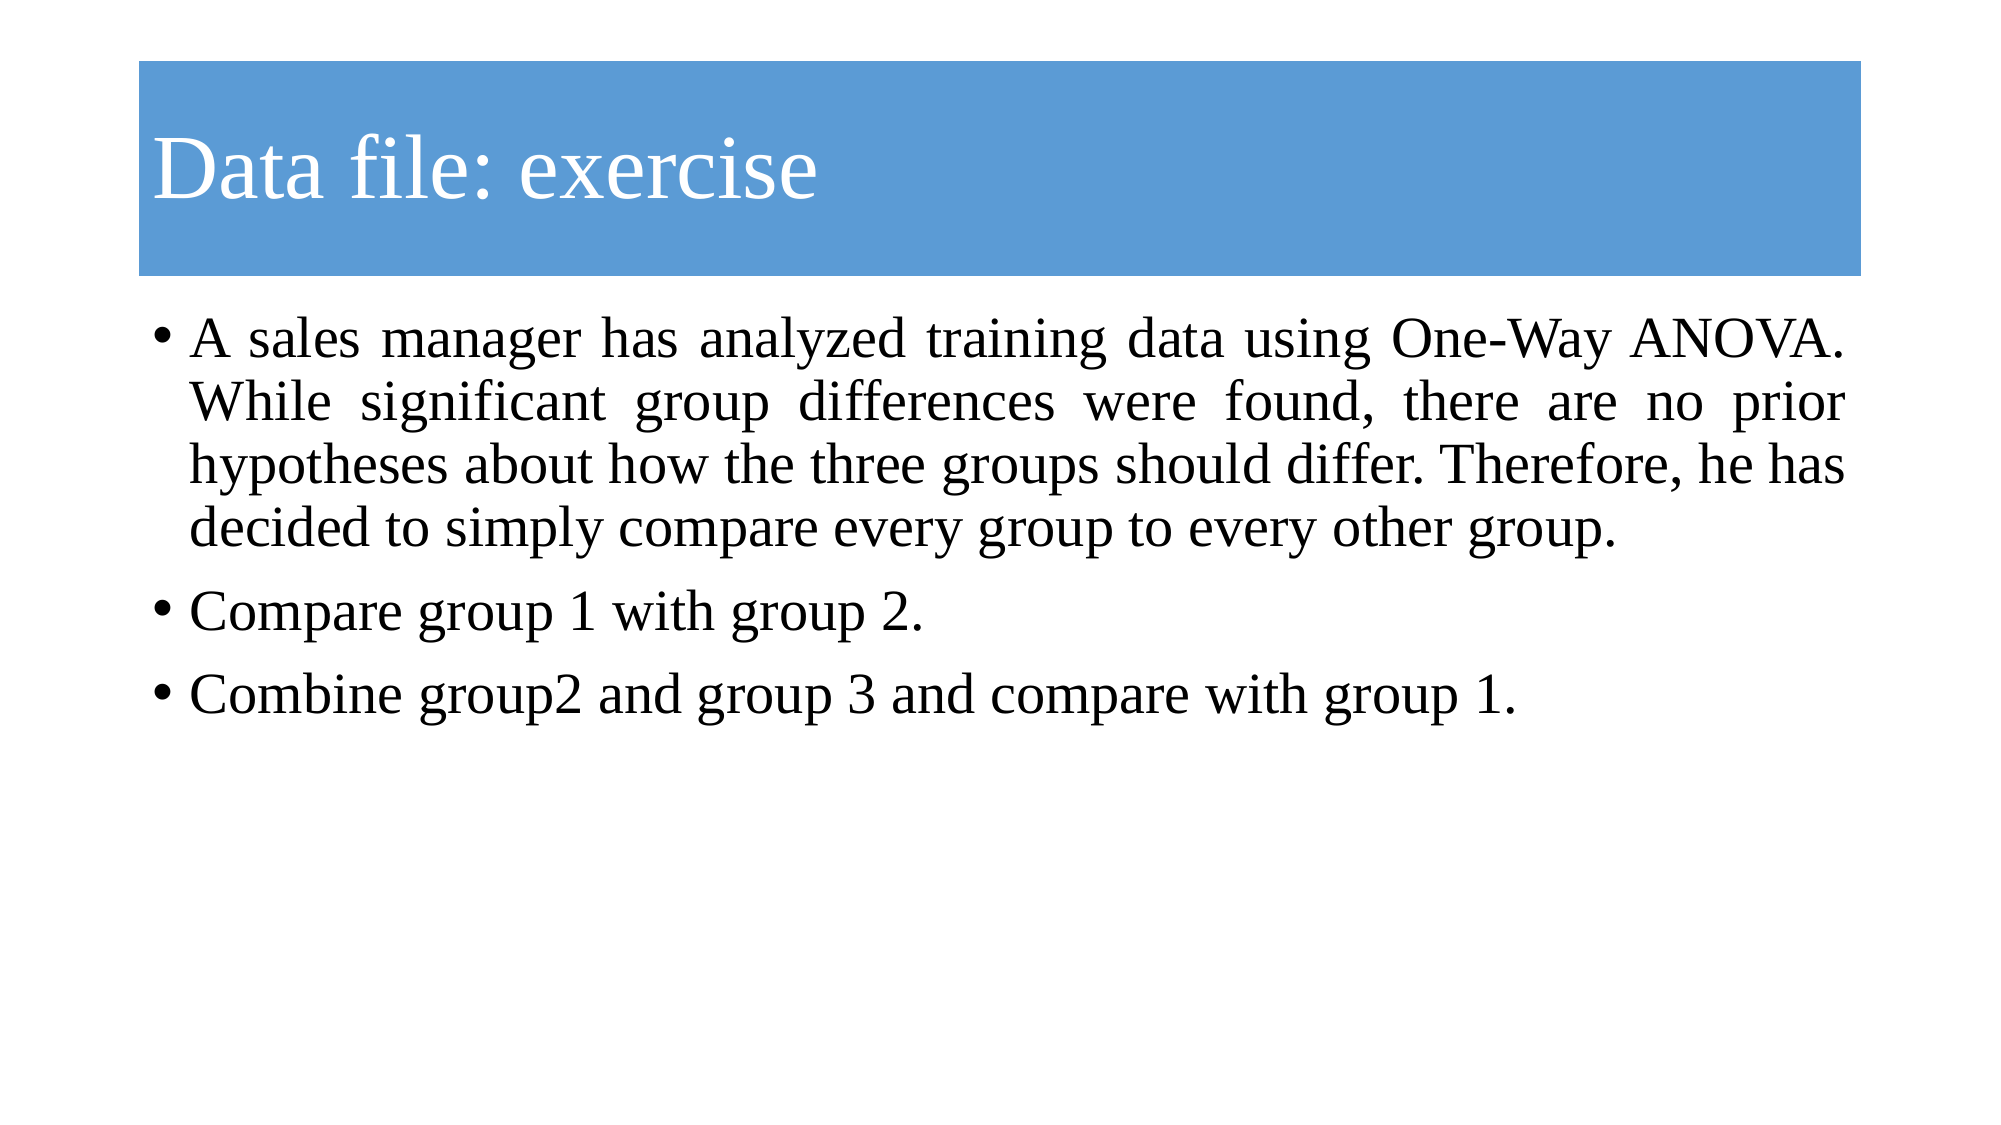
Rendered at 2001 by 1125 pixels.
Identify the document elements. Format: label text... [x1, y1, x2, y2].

list A sales manager has analyzed training data using One-Way ANOVA. While significant group differences were found, there are no prior hypotheses about how the three groups should differ. Therefore, he has decided to simply compare every group to every other group. Compare group 1 with group 2. Combine group2 and group 3 and compare with group 1. [137, 299, 1863, 1014]
title Data file: exercise [136, 58, 1864, 279]
